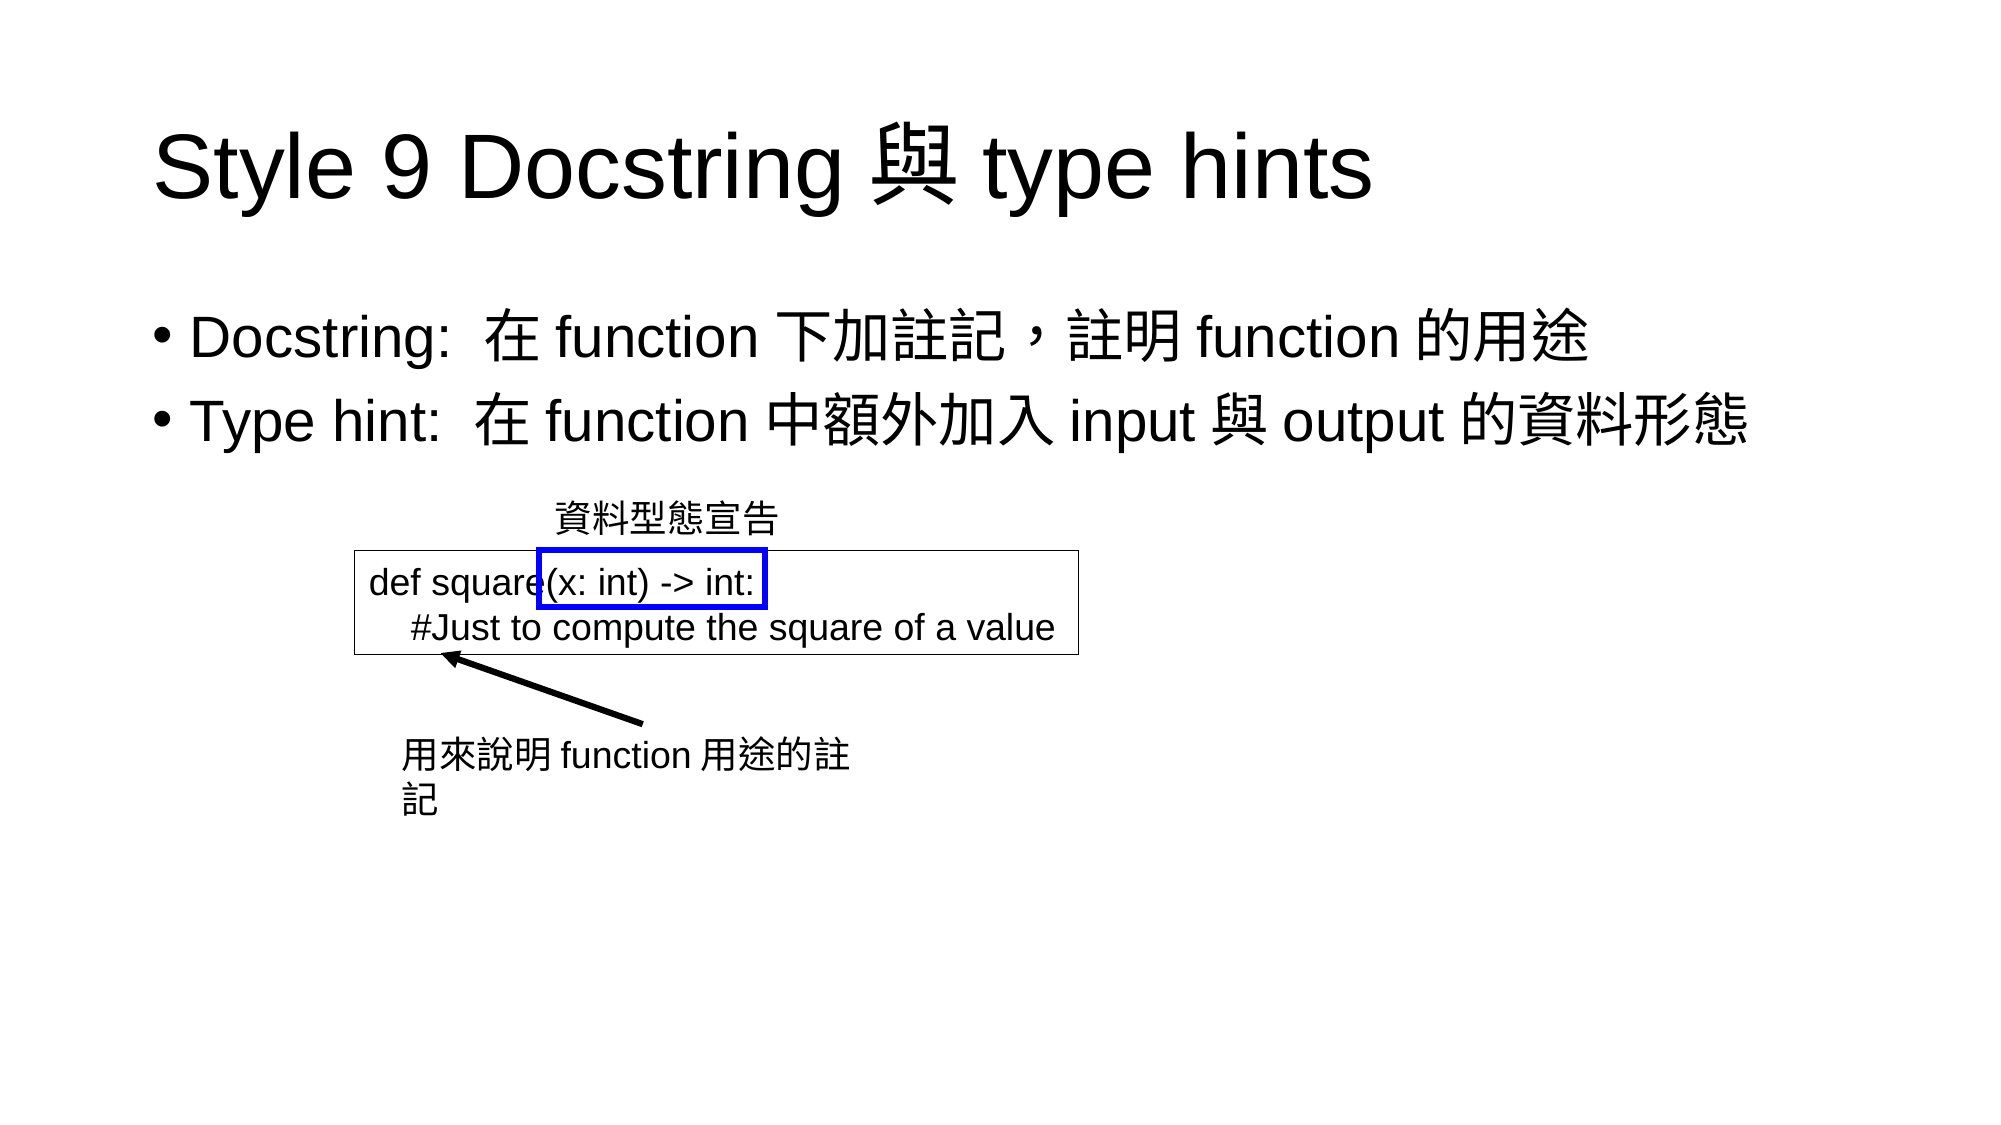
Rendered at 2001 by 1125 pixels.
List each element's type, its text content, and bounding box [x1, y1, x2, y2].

list Docstring: 在function下加註記，註明function的用途 Type hint: 在function中額外加入input與output的資料形態 [137, 299, 1863, 1014]
text_box [538, 549, 766, 608]
text_box 資料型態宣告 [539, 487, 795, 548]
text_box def square(x: int) -> int: #Just to compute the square of a value [354, 550, 1079, 655]
title Style 9 Docstring與type hints [137, 59, 1863, 278]
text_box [440, 652, 643, 725]
text_box 用來說明function用途的註記 [386, 724, 899, 829]
